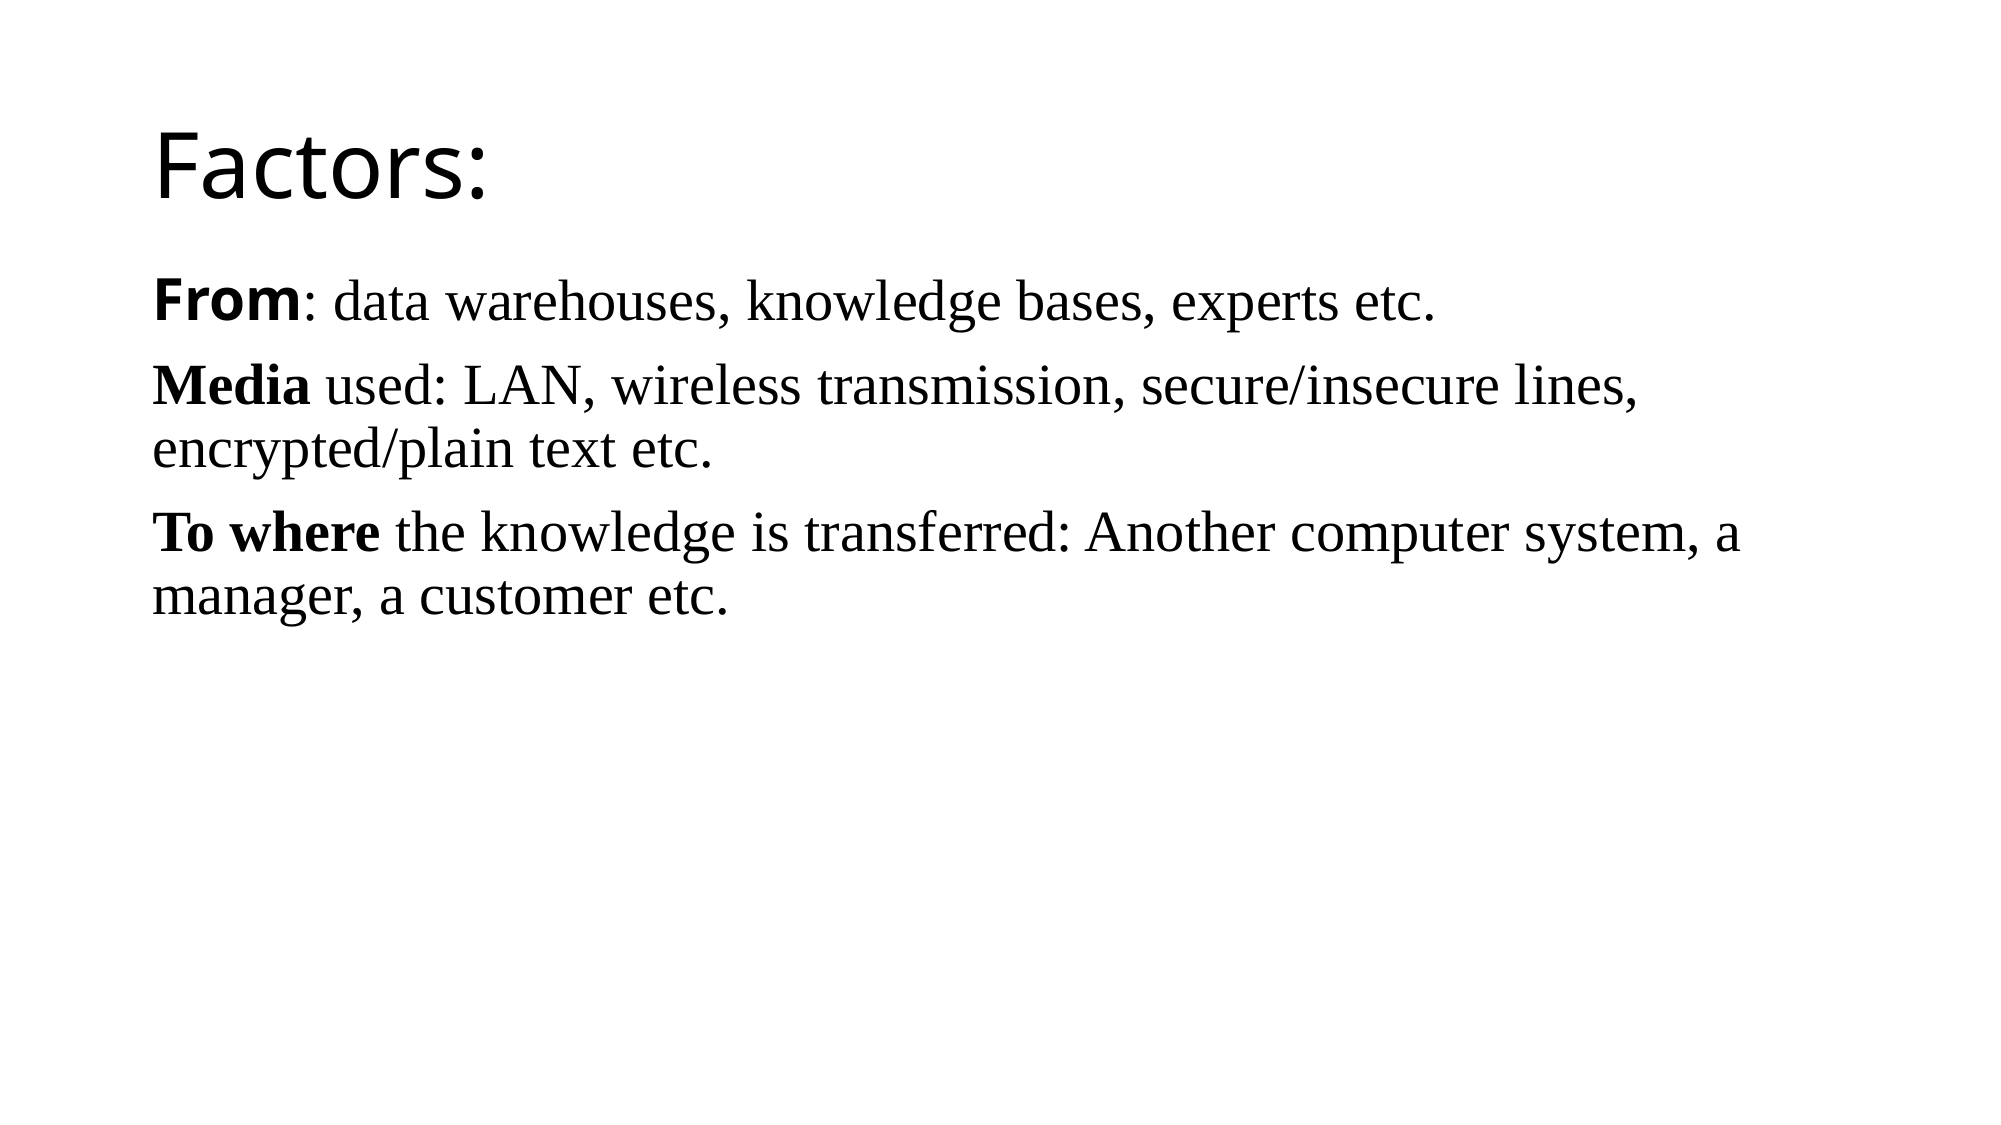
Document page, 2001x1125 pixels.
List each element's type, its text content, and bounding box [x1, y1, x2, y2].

list From: data warehouses, knowledge bases, experts etc. Media used: LAN, wireless transmission, secure/insecure lines, encrypted/plain text etc. To where the knowledge is transferred: Another computer system, a manager, a customer etc. [137, 197, 1863, 1014]
title Factors: [137, 59, 1863, 197]
